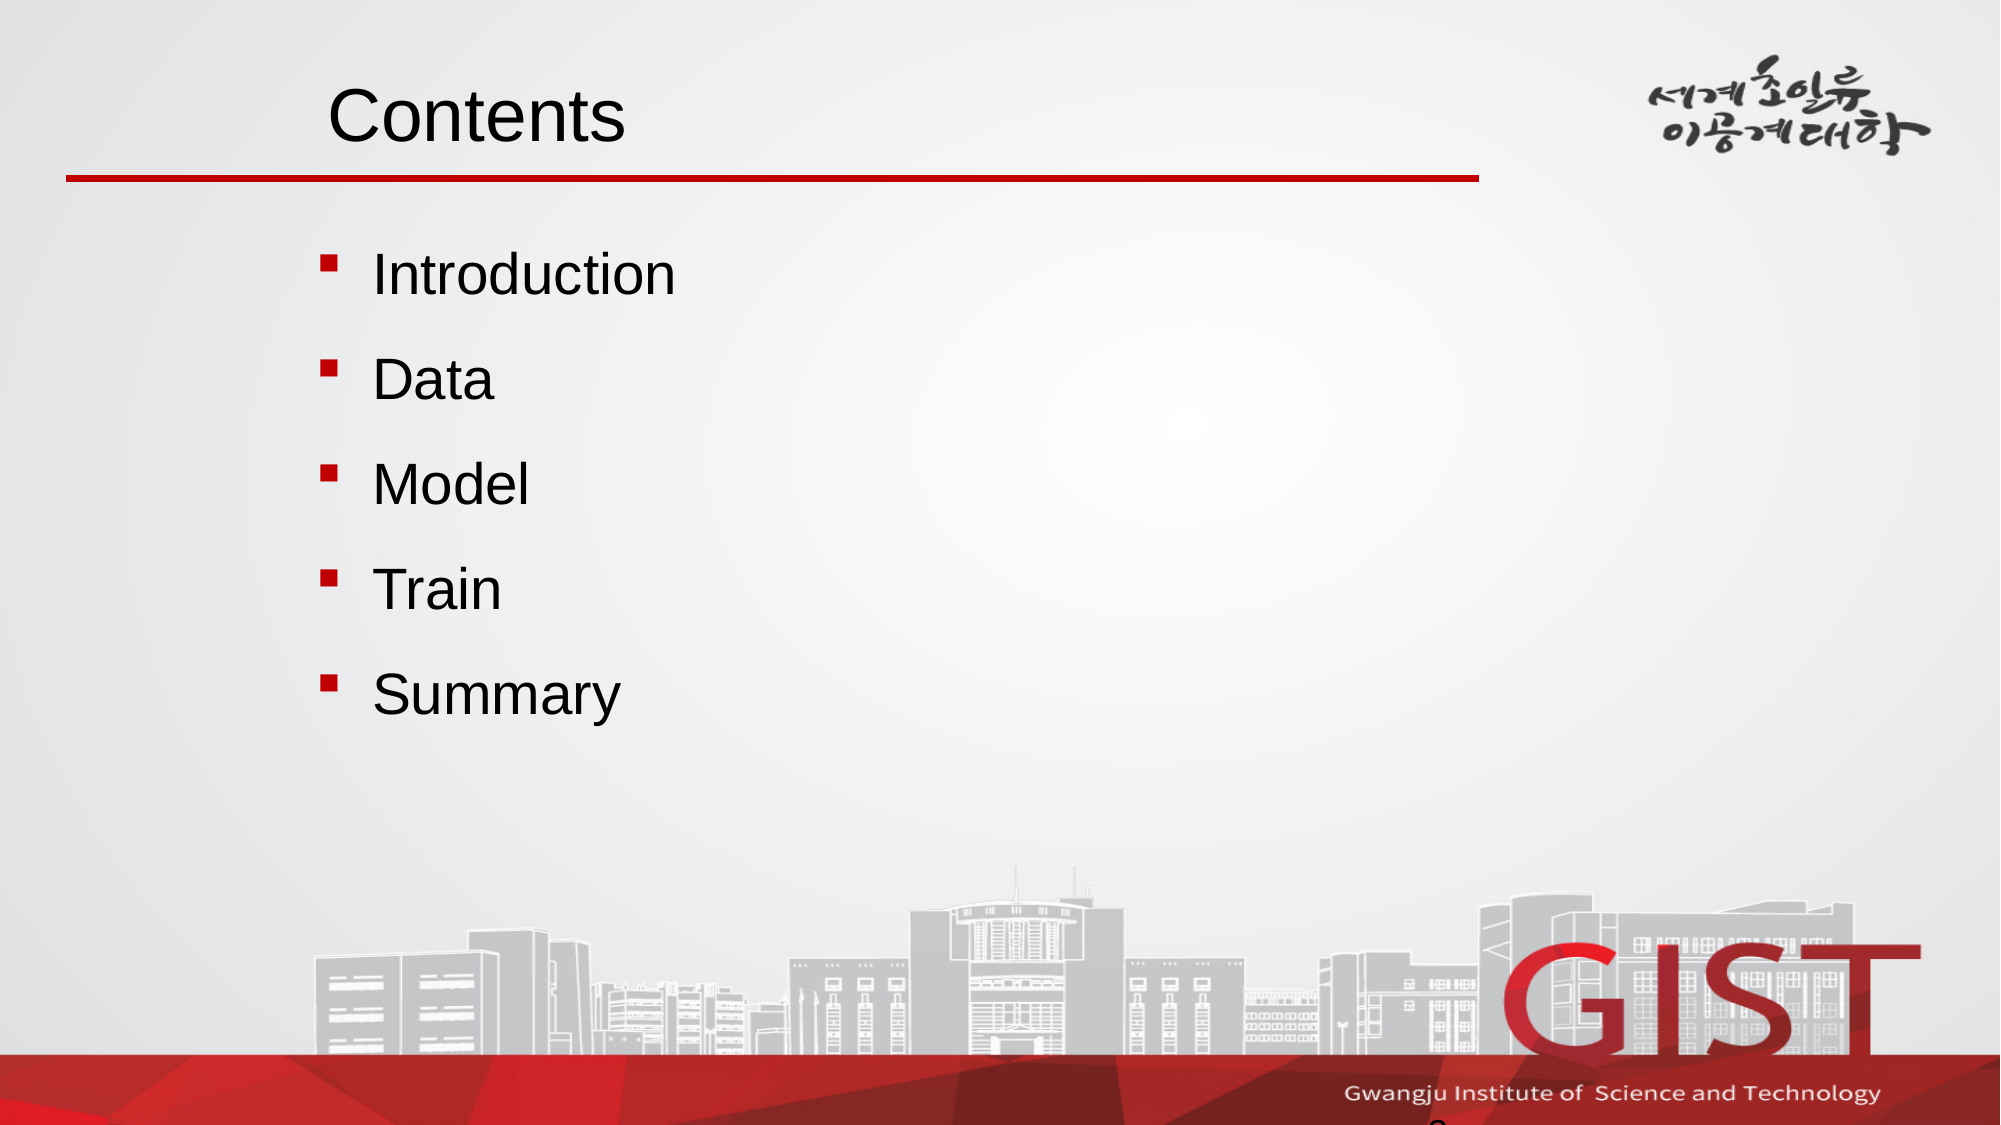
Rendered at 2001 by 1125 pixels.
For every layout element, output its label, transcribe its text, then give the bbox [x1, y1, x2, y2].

text_box Introduction Data Model Train Summary [300, 193, 1833, 734]
picture [0, 0, 2000, 1125]
text_box Contents [312, 58, 989, 164]
slide_number 2 [1412, 1101, 1863, 1125]
